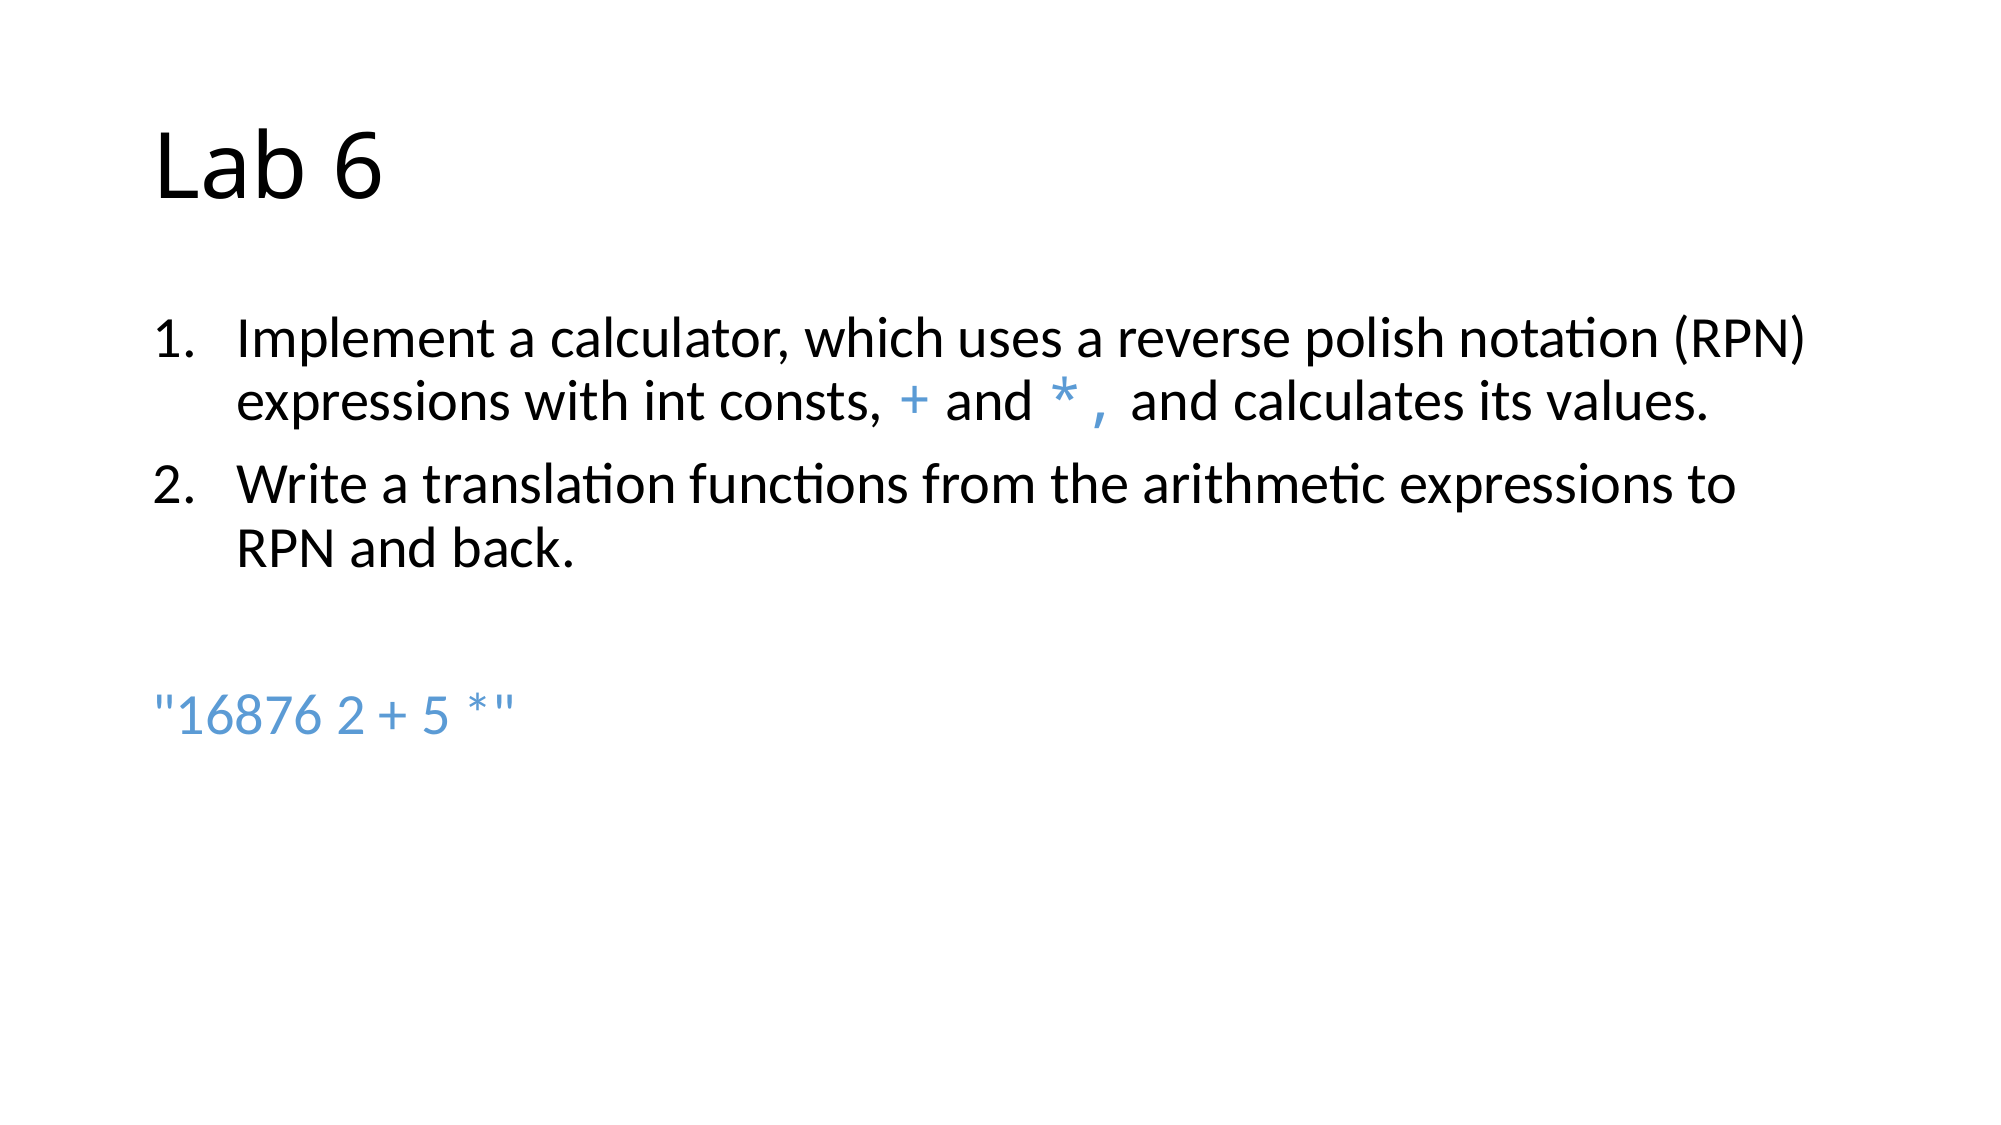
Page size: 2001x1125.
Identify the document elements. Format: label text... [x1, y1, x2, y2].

title Lab 6 [137, 59, 1863, 278]
list Implement a calculator, which uses a reverse polish notation (RPN) expressions with int consts, + and *, and calculates its values. Write a translation functions from the arithmetic expressions to RPN and back. "16876 2 + 5 *" [137, 299, 1863, 1014]
